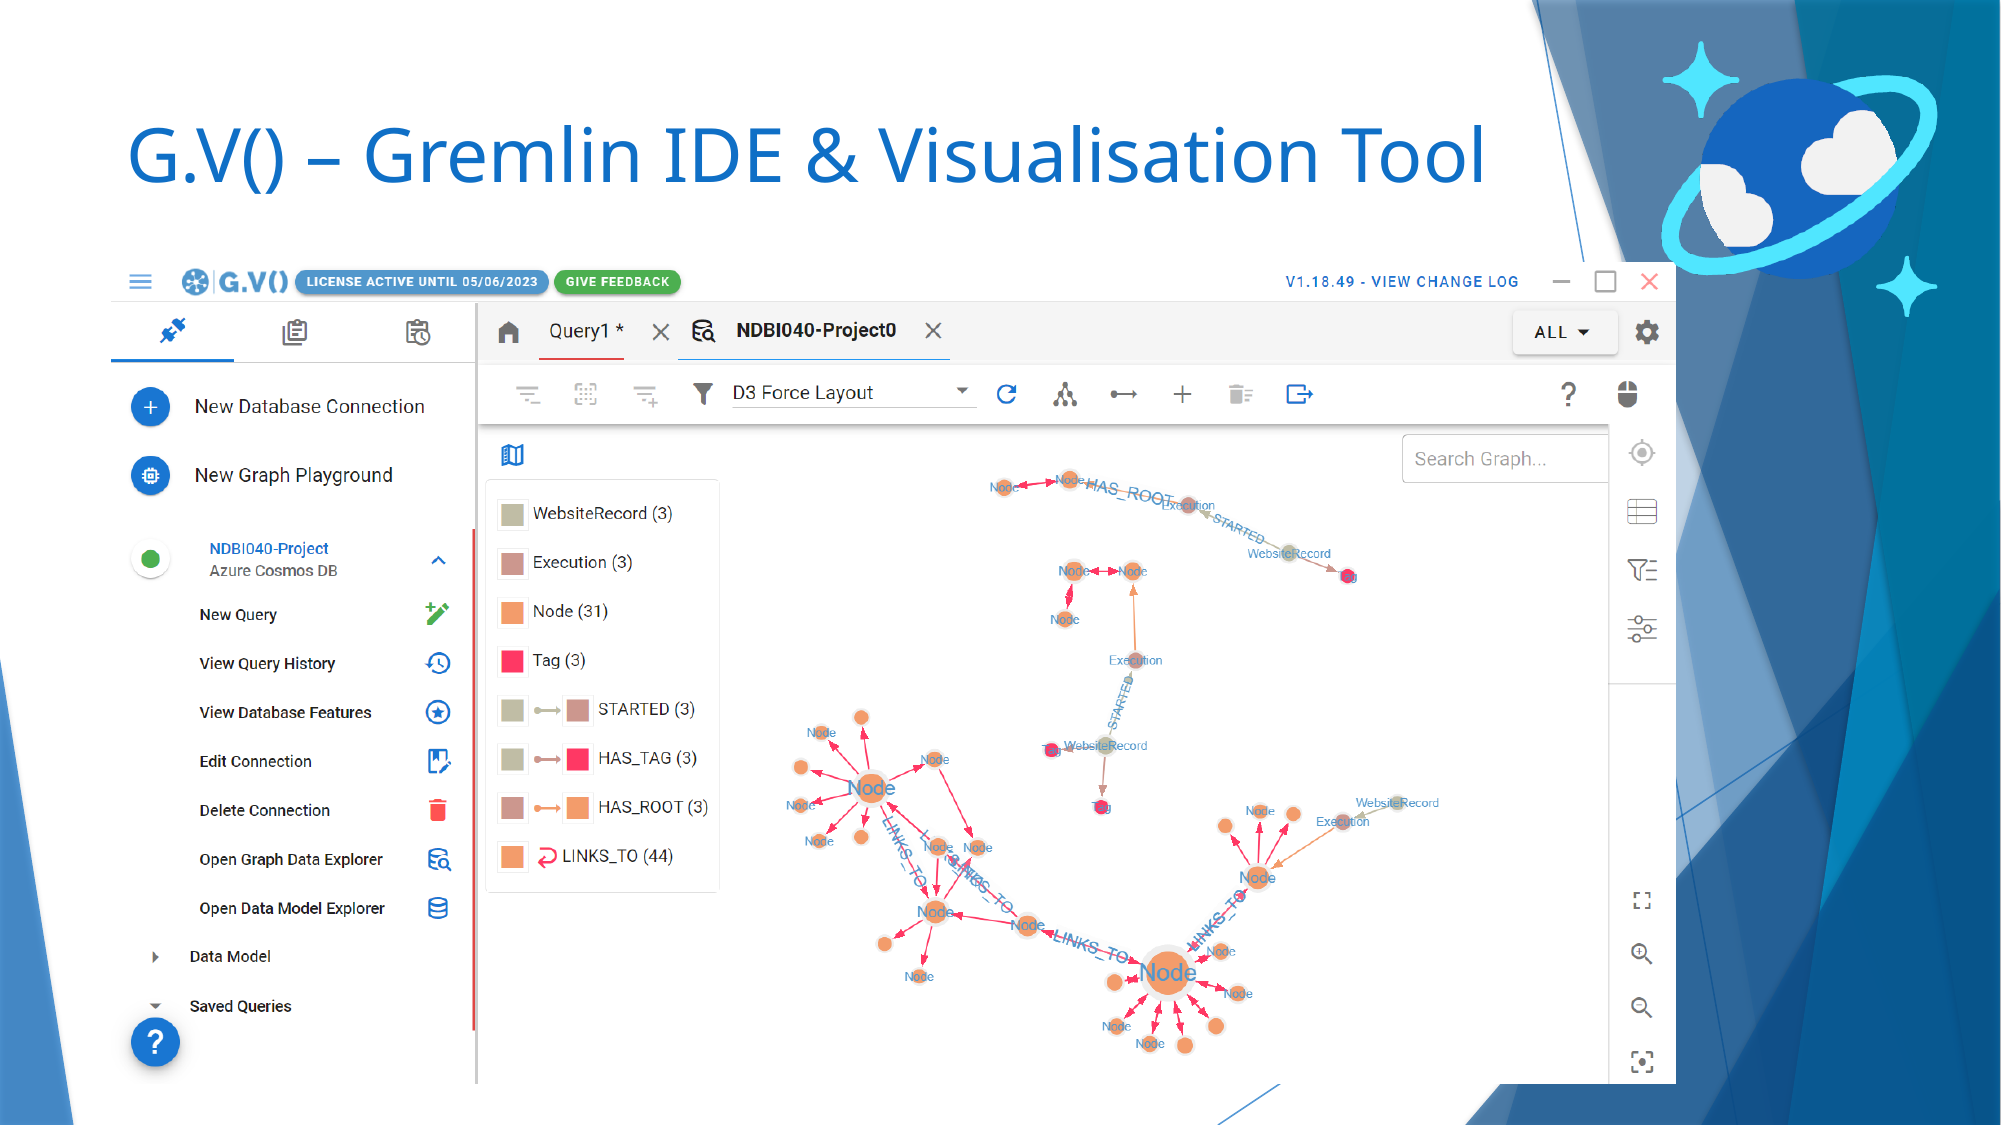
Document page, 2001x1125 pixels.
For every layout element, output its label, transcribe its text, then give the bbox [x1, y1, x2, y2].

picture [1877, 257, 1936, 316]
title G.V() – Gremlin IDE & Visualisation Tool [111, 99, 1522, 261]
picture [110, 38, 1937, 1084]
